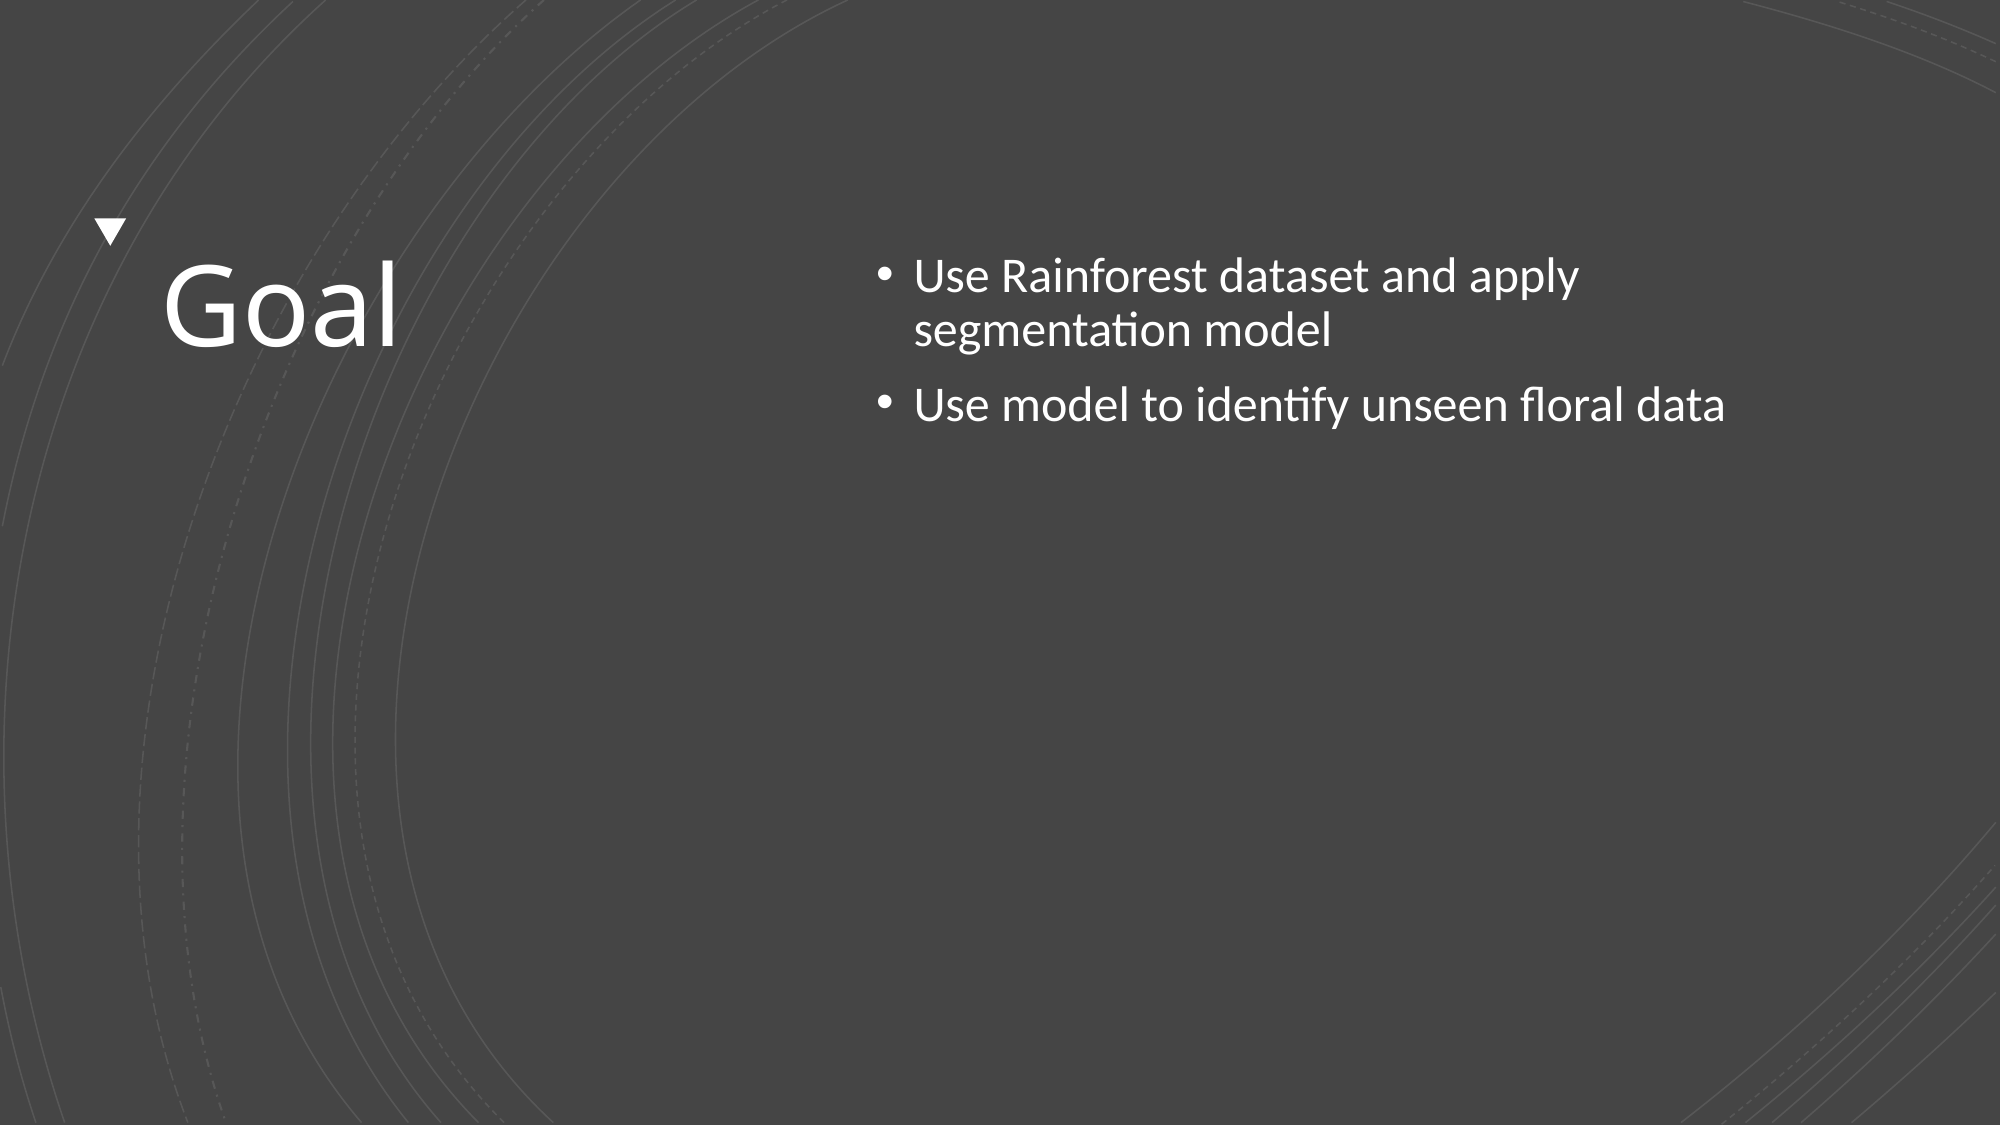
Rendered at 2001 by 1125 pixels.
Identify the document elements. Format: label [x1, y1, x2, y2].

text_box [0, 0, 1996, 1125]
